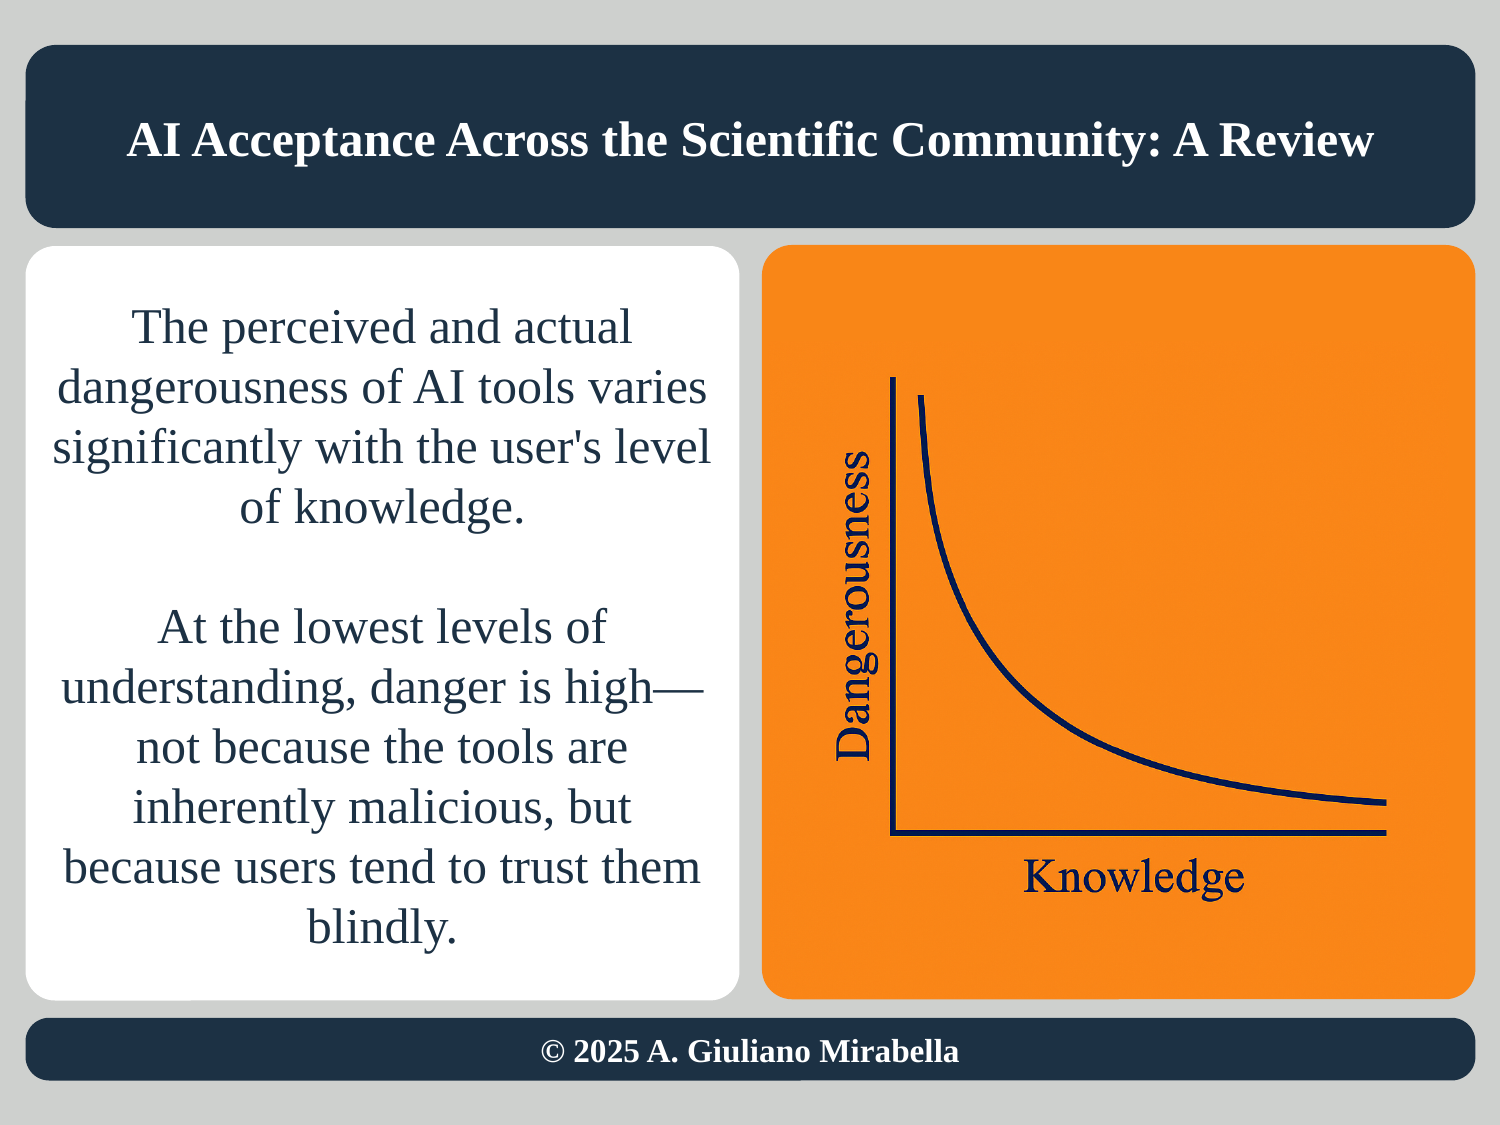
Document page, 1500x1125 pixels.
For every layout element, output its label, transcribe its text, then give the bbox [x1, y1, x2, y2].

text_box © 2025 A. Giuliano Mirabella [23, 1015, 1478, 1083]
picture [761, 244, 1476, 1000]
text_box AI Acceptance Across the Scientific Community: A Review [23, 42, 1478, 231]
text_box The perceived and actual dangerousness of AI tools varies significantly with the user's level of knowledge. At the lowest levels of understanding, danger is high—not because the tools are inherently malicious, but because users tend to trust them blindly. [23, 243, 742, 1003]
